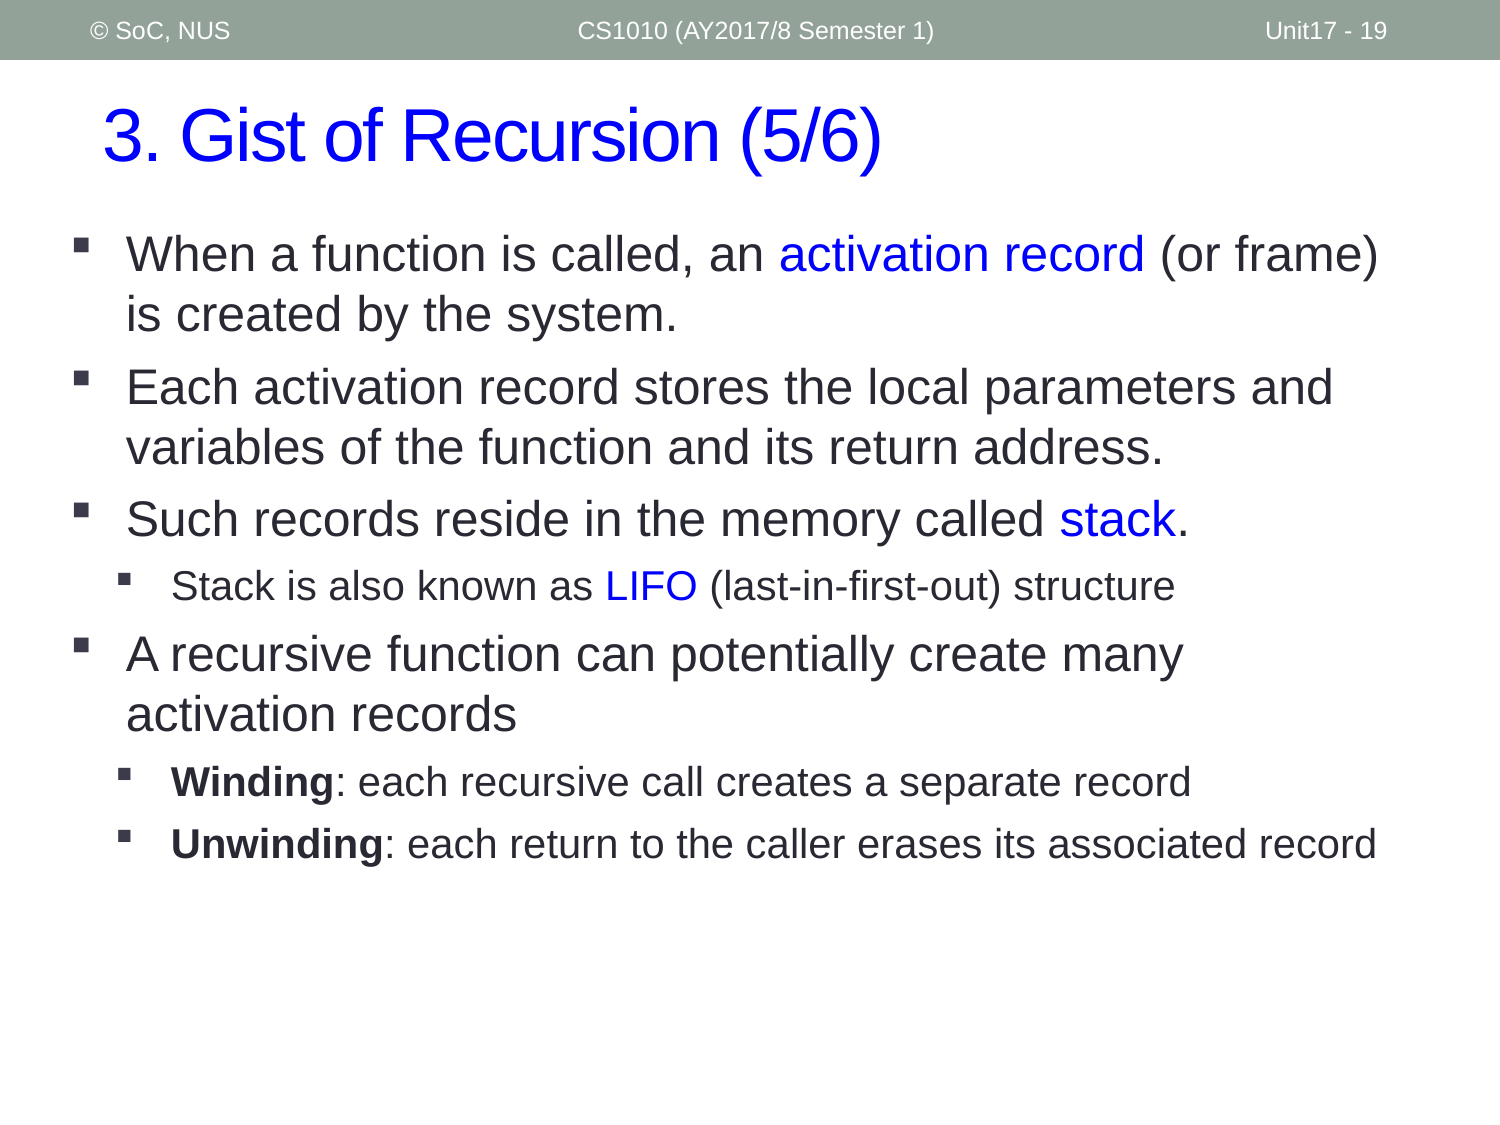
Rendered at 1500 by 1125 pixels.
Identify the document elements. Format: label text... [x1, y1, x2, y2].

title 3. Gist of Recursion (5/6) [87, 62, 1463, 200]
footer CS1010 (AY2017/8 Semester 1) [562, 3, 1238, 57]
slide_number © SoC, NUS [75, 3, 550, 57]
slide_number Unit17 - 19 [1250, 3, 1425, 57]
list When a function is called, an activation record (or frame) is created by the system. Each activation record stores the local parameters and variables of the function and its return address. Such records reside in the memory called stack. Stack is also known as LIFO (last-in-first-out) structure A recursive function can potentially create many activation records Winding: each recursive call creates a separate record Unwinding: each return to the caller erases its associated record [54, 214, 1405, 1002]
